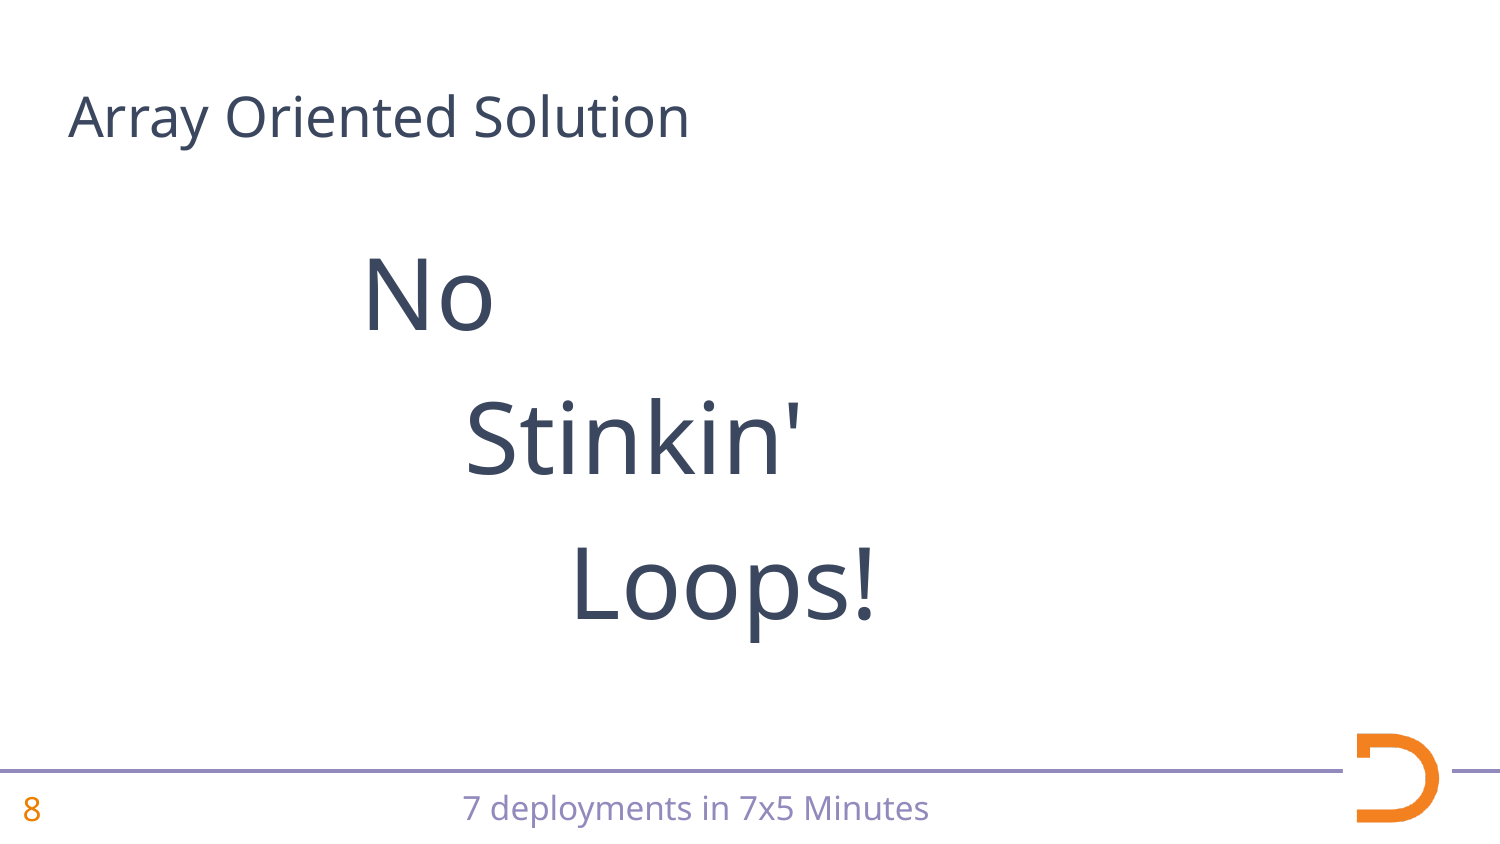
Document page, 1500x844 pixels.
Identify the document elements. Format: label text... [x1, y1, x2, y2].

picture [1342, 723, 1453, 833]
title Array Oriented Solution [53, 43, 1203, 157]
list No Stinkin' Loops! [345, 222, 1362, 740]
